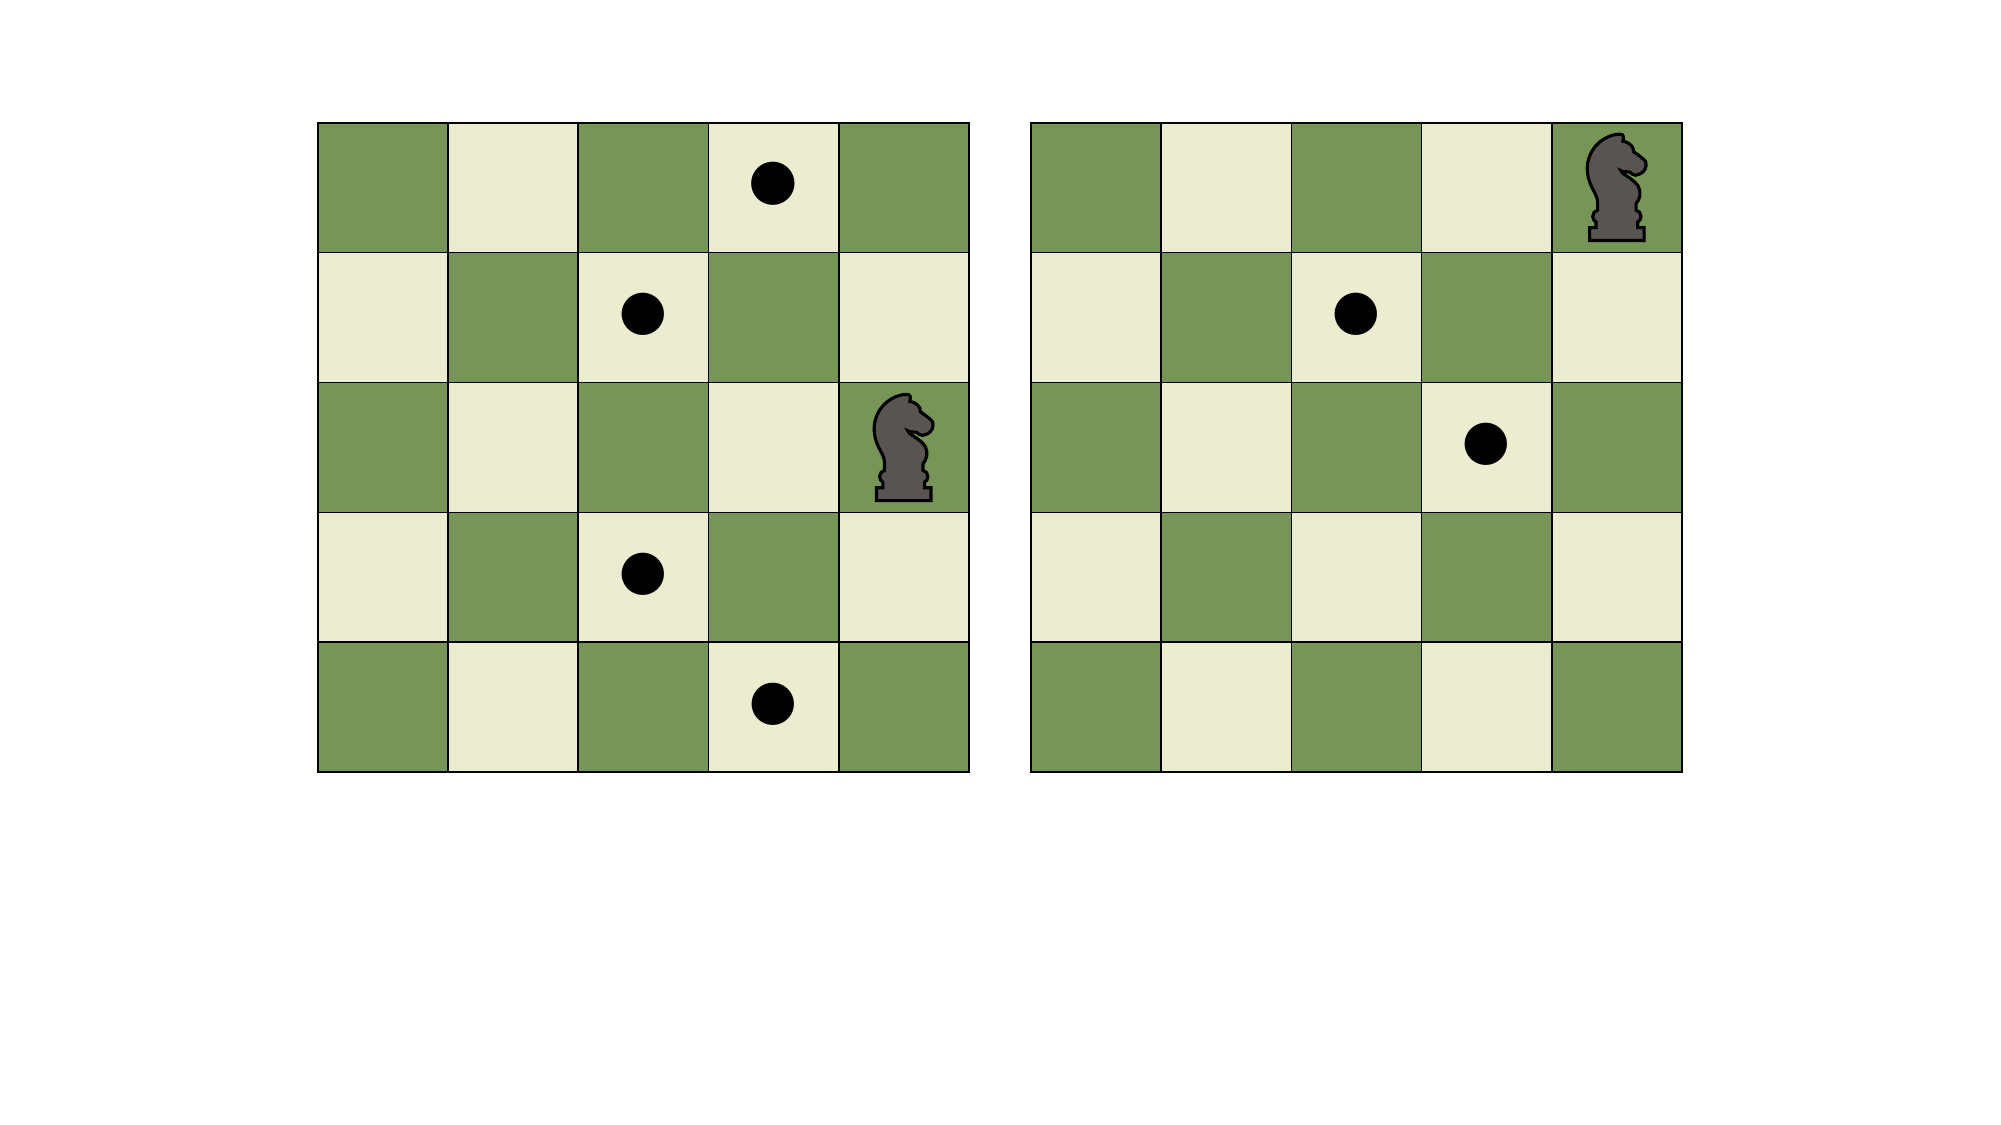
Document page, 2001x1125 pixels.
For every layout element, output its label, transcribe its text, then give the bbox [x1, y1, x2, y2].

table_header [1162, 124, 1291, 252]
table_cell ● [579, 513, 708, 641]
table_cell ● [579, 253, 708, 382]
table_cell ● [1292, 253, 1421, 382]
table_cell [319, 383, 447, 512]
table_header [319, 124, 447, 252]
table_cell [579, 643, 708, 771]
table_cell [1422, 253, 1551, 382]
table_header [1292, 124, 1421, 252]
table_cell [1032, 513, 1160, 641]
table_cell [1032, 253, 1160, 382]
table_header [1422, 124, 1551, 252]
table_header ● [709, 124, 838, 252]
table_header [840, 124, 968, 252]
table_header [1553, 124, 1681, 252]
table_cell [1032, 383, 1160, 512]
table_cell [1553, 643, 1681, 771]
table_cell [1553, 253, 1681, 382]
table_cell [319, 643, 447, 771]
table_cell [1292, 513, 1421, 641]
table_cell [1292, 383, 1421, 512]
table_cell [840, 253, 968, 382]
text_box [874, 394, 933, 501]
table_cell ● [1422, 383, 1551, 512]
table_cell [1162, 513, 1291, 641]
table_cell [709, 383, 838, 512]
table_header [579, 124, 708, 252]
table_cell [1553, 383, 1681, 512]
table_cell [319, 253, 447, 382]
table_cell [840, 513, 968, 641]
table_cell [449, 513, 577, 641]
table_cell [709, 513, 838, 641]
table_cell [1422, 643, 1551, 771]
table_cell [449, 253, 577, 382]
table_cell [840, 383, 968, 512]
table_cell [1162, 383, 1291, 512]
text_box [1587, 134, 1647, 241]
table_cell [1162, 253, 1291, 382]
table_cell [1553, 513, 1681, 641]
table_cell [709, 253, 838, 382]
table_cell [1422, 513, 1551, 641]
table_cell [579, 383, 708, 512]
table_cell [1032, 643, 1160, 771]
table_header [449, 124, 577, 252]
table_cell [319, 513, 447, 641]
table_cell [449, 383, 577, 512]
table_cell [1162, 643, 1291, 771]
table_cell [840, 643, 968, 771]
table_cell [1292, 643, 1421, 771]
table_cell [449, 643, 577, 771]
table_cell ● [709, 643, 838, 771]
table_header [1032, 124, 1160, 252]
